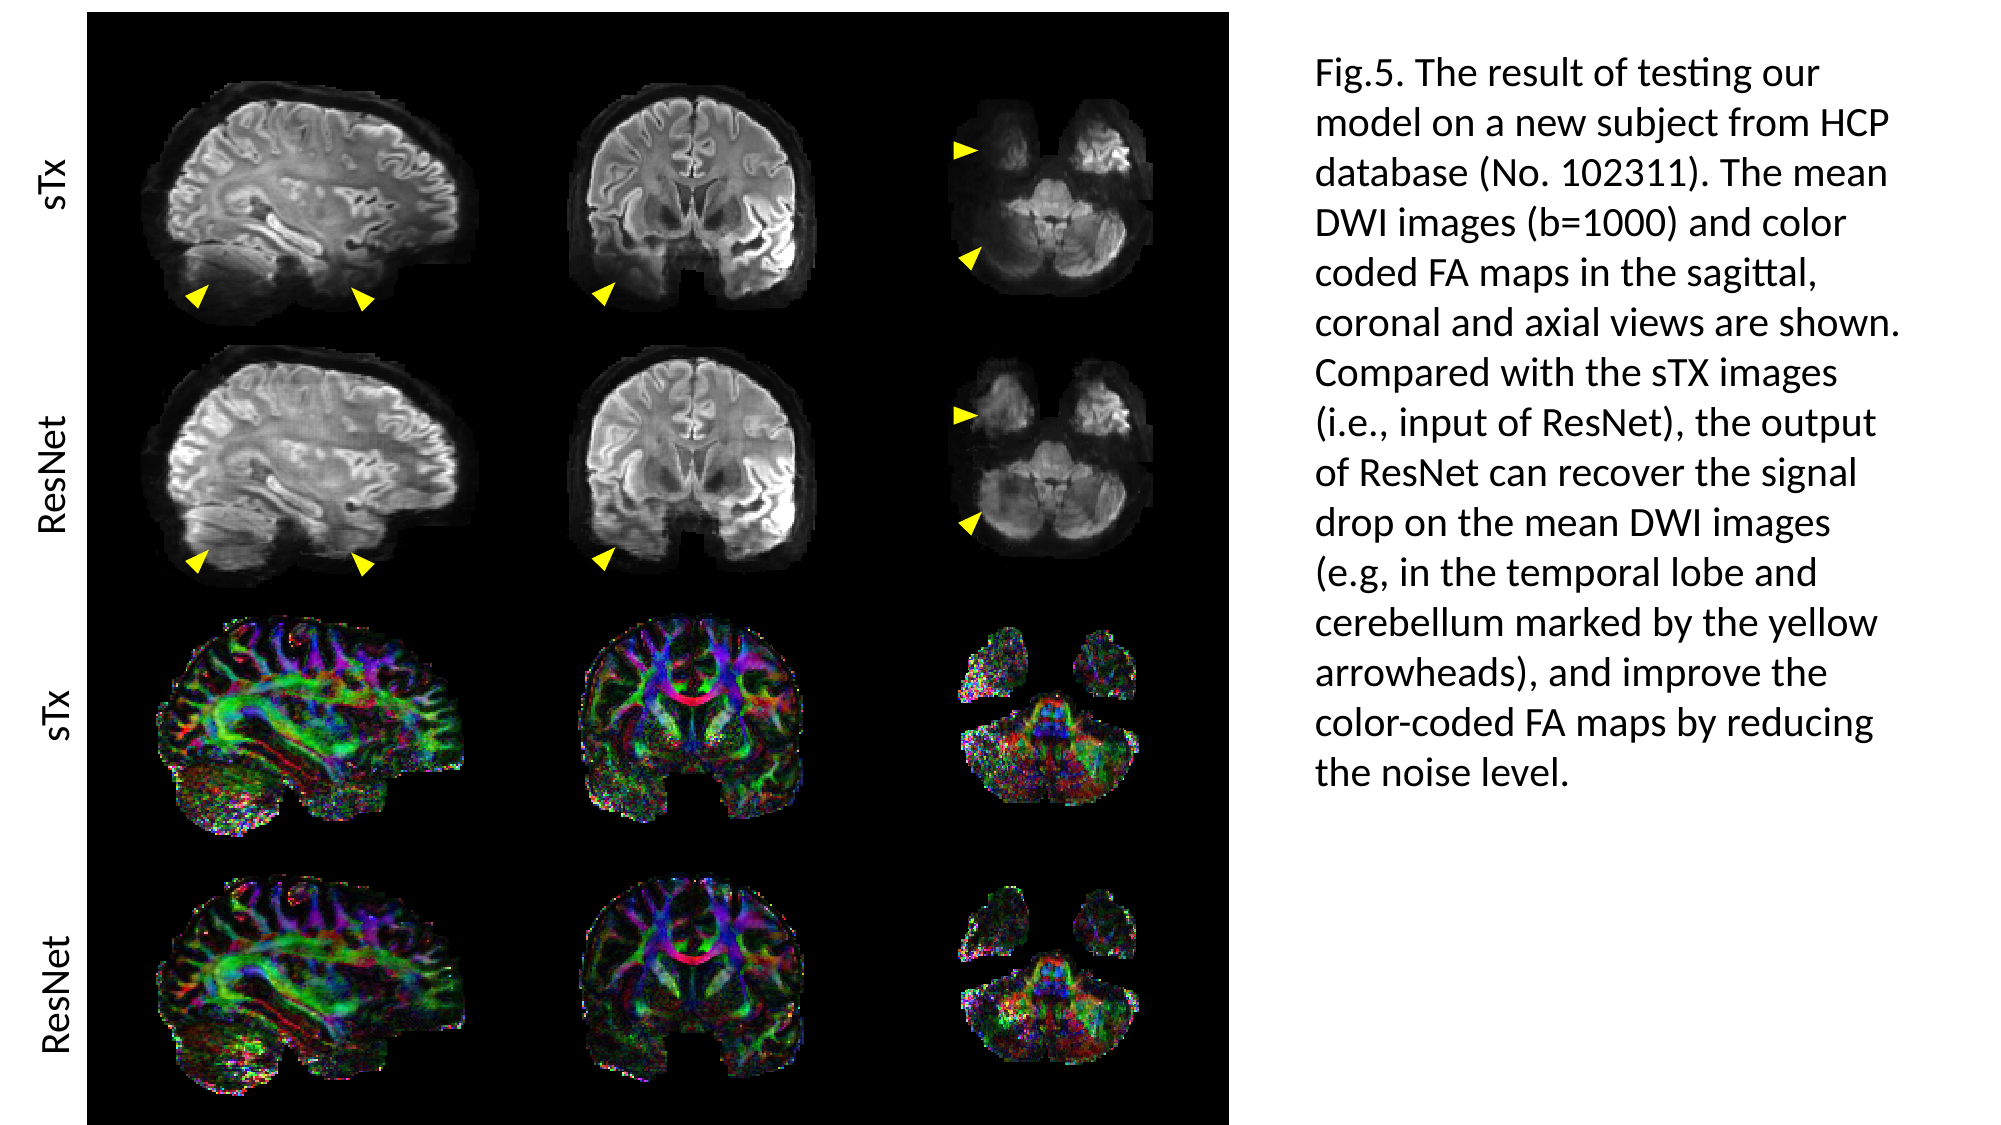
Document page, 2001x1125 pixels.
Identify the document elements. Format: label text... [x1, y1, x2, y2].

text_box ResNet [20, 926, 87, 1064]
text_box sTx [20, 682, 87, 751]
text_box Fig.5. The result of testing our model on a new subject from HCP database (No. 102311). The mean DWI images (b=1000) and color coded FA maps in the sagittal, coronal and axial views are shown. Compared with the sTX images (i.e., input of ResNet), the output of ResNet can recover the signal drop on the mean DWI images (e.g, in the temporal lobe and cerebellum marked by the yellow arrowheads), and improve the color-coded FA maps by reducing the noise level. [1300, 37, 1920, 803]
text_box sTx [16, 151, 87, 220]
picture [87, 12, 1229, 1125]
text_box ResNet [16, 406, 87, 544]
